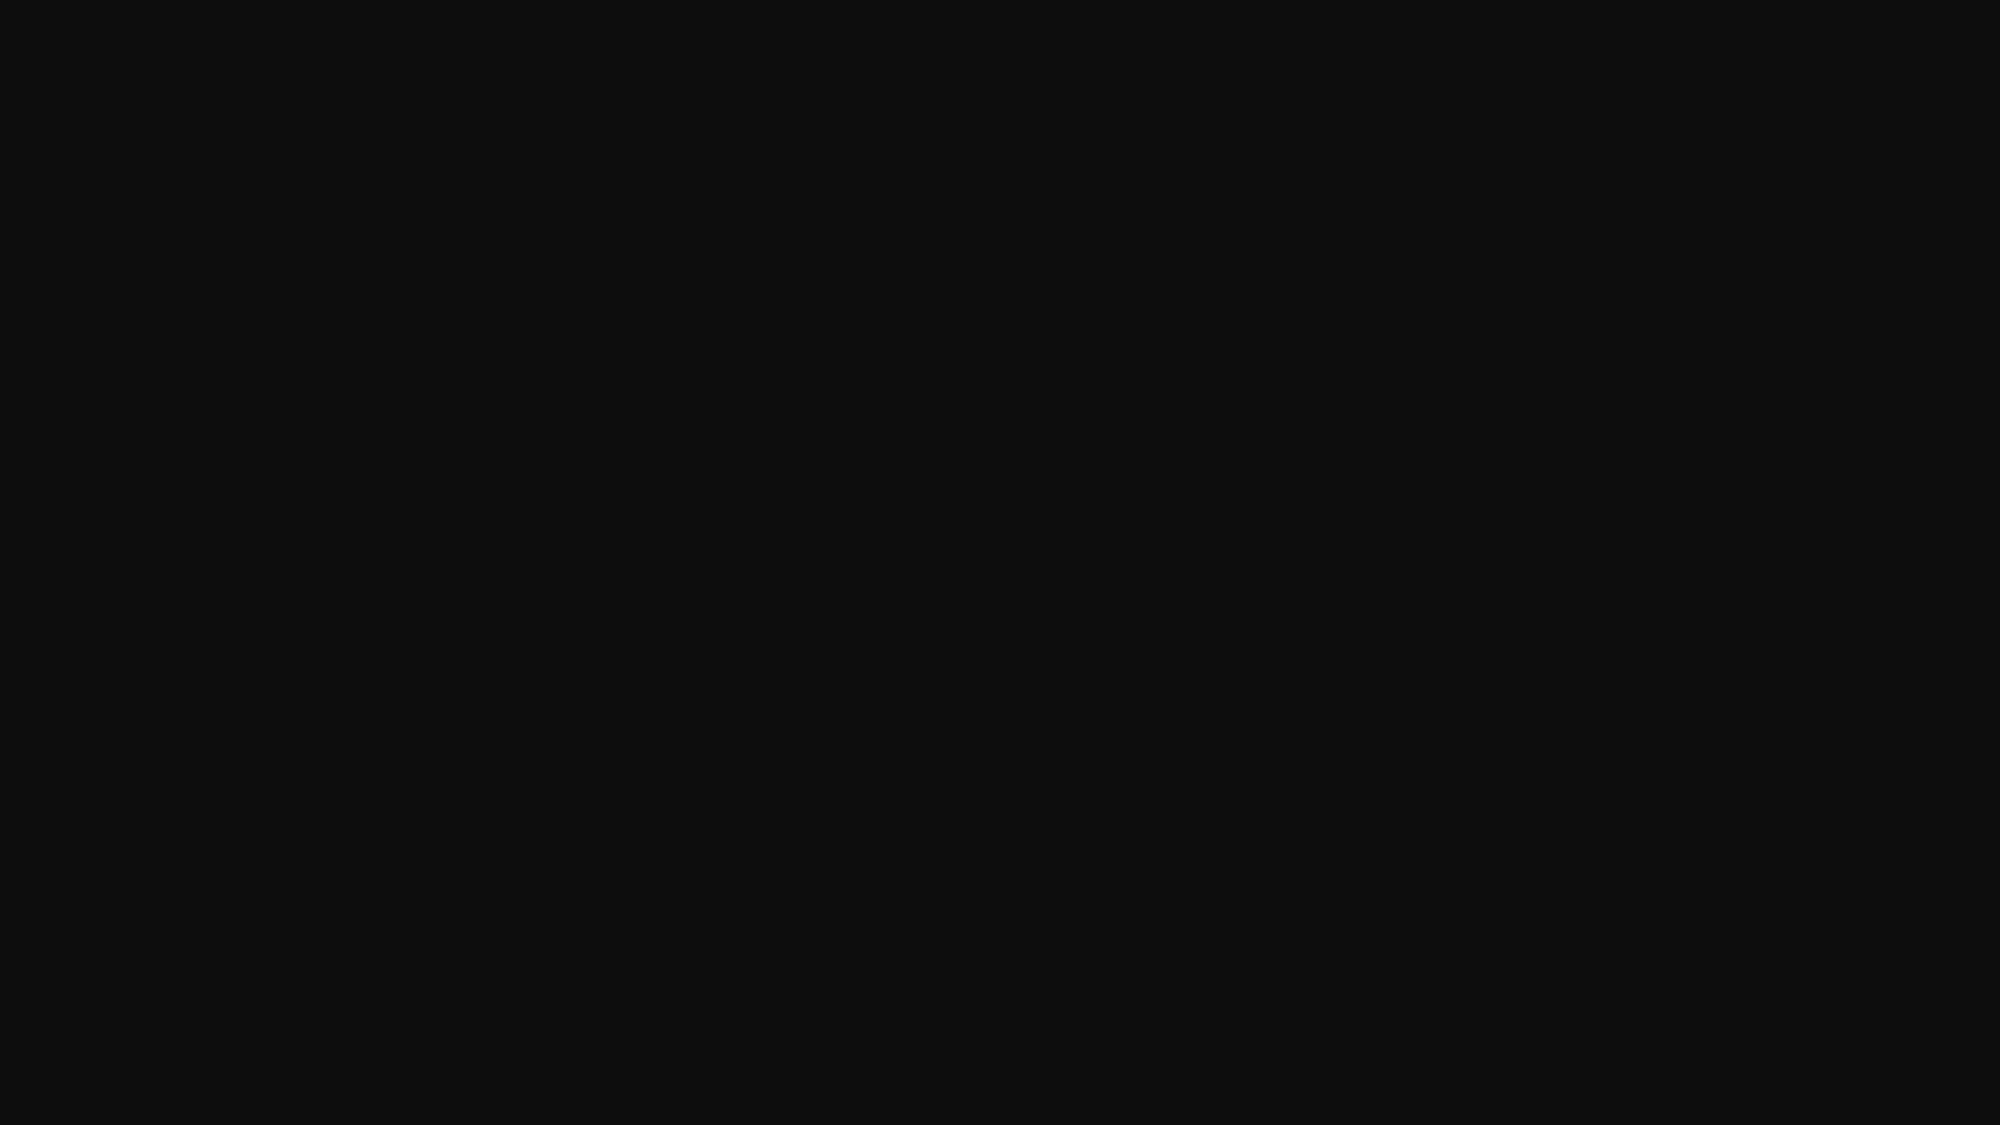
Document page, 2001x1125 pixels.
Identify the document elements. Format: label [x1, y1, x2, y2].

text_box [0, 0, 2000, 1125]
